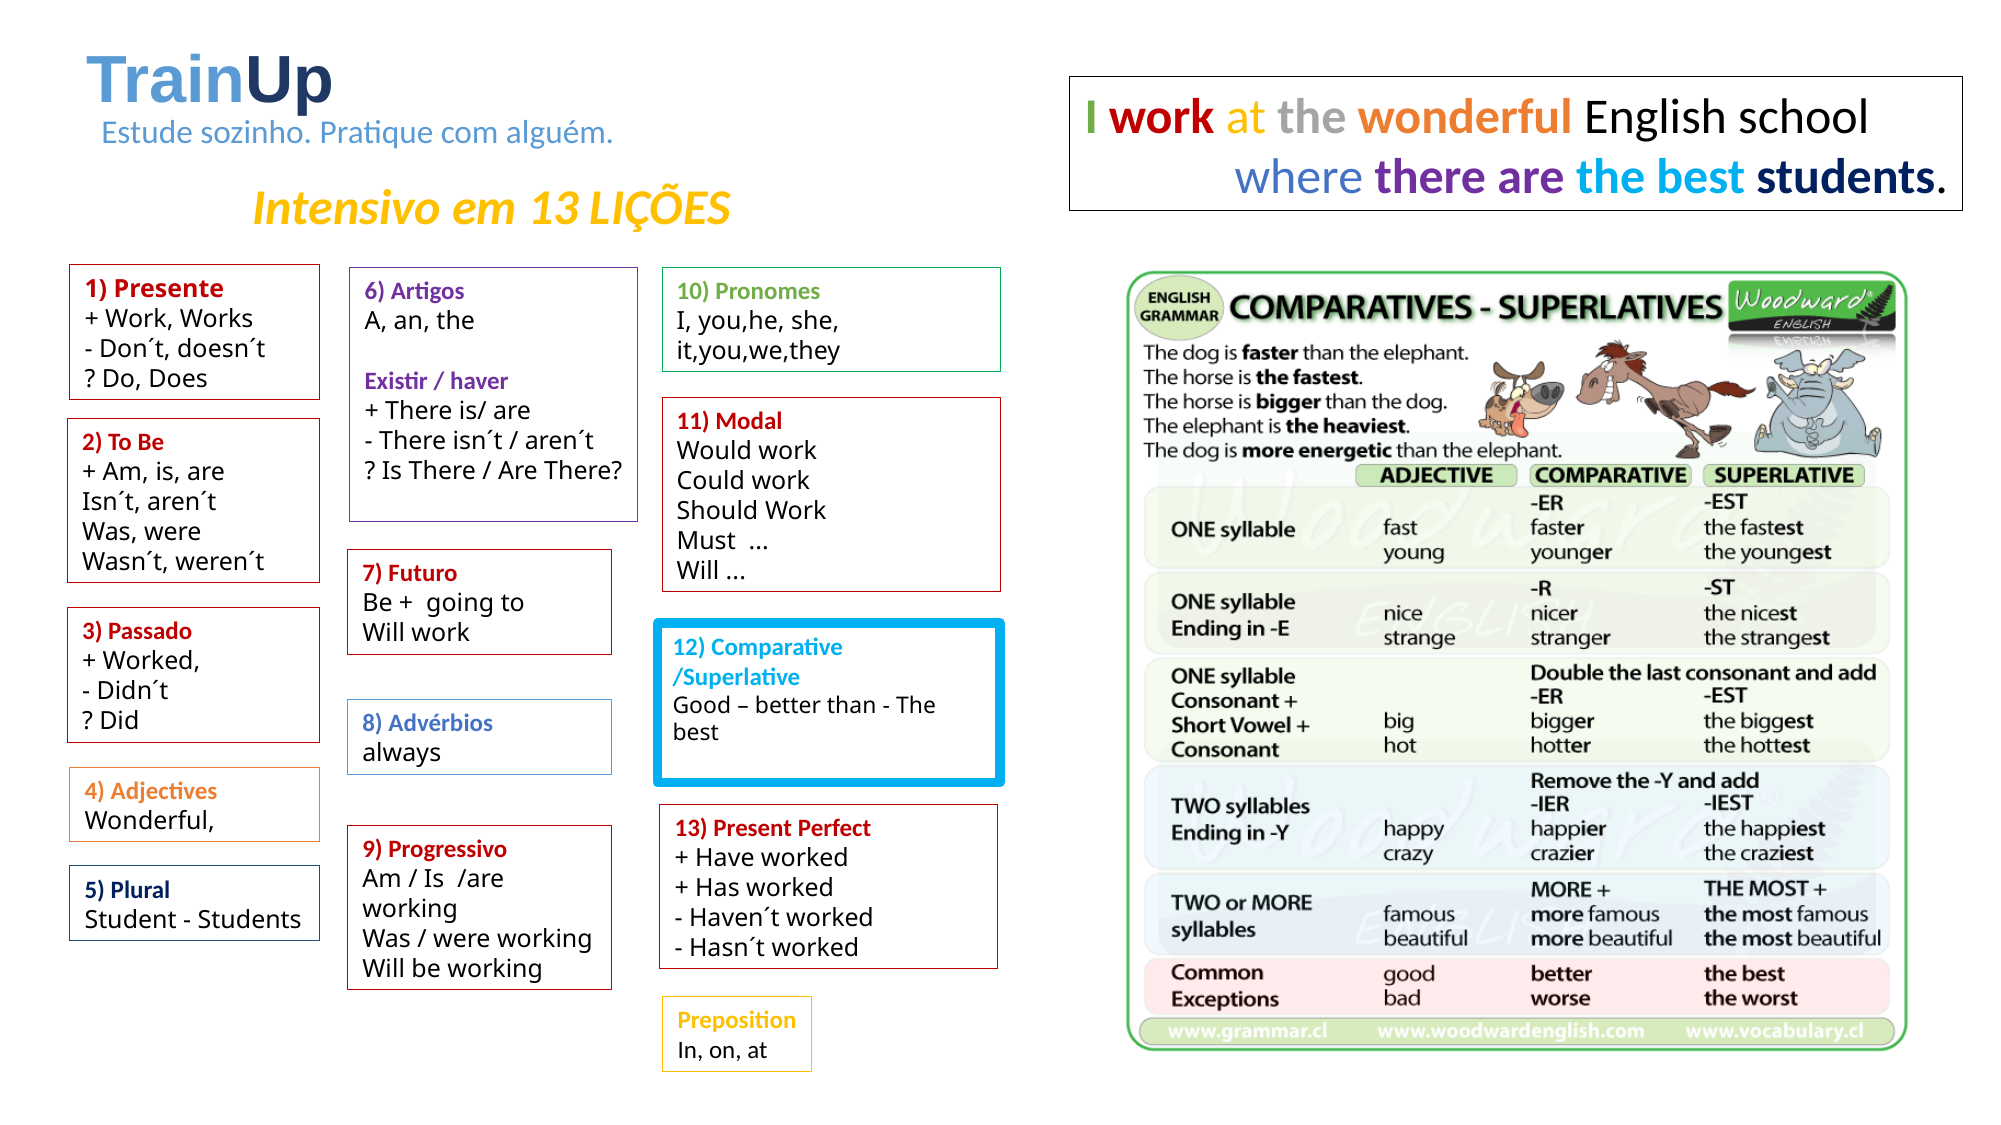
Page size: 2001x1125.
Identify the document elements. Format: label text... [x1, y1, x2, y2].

text_box 5) Plural Student - Students [69, 865, 320, 941]
text_box 10) Pronomes I, you,he, she, it,you,we,they [661, 266, 1001, 373]
text_box 1) Presente + Work, Works - Don´t, doesn´t ? Do, Does [69, 264, 320, 400]
text_box I work at the wonderful English school where there are the best students. [1069, 76, 1963, 211]
text_box Estude sozinho. Pratique com alguém. [86, 102, 638, 158]
text_box 3) Passado + Worked, - Didn´t ? Did [67, 607, 320, 743]
text_box 6) Artigos A, an, the Existir / haver + There is/ are - There isn´t / aren´t ? Is There / Are There? [349, 267, 638, 522]
text_box 2) To Be + Am, is, are Isn´t, aren´t Was, were Wasn´t, weren´t [67, 418, 320, 583]
text_box 13) Present Perfect + Have worked + Has worked - Haven´t worked - Hasn´t worked [659, 804, 998, 969]
text_box 7) Futuro Be + going to Will work [347, 549, 611, 655]
text_box Intensivo em 13 LIÇÕES [237, 167, 746, 242]
text_box 11) Modal Would work Could work Should Work Must ... Will ... [661, 397, 1000, 592]
text_box 8) Advérbios always [347, 699, 611, 774]
picture [1122, 267, 1911, 1055]
text_box Preposition In, on, at [662, 996, 812, 1072]
text_box TrainUp [71, 28, 350, 123]
text_box 4) Adjectives Wonderful, [69, 767, 320, 842]
text_box 12) Comparative /Superlative Good – better than - The best [657, 623, 1000, 783]
text_box 9) Progressivo Am / Is /are working Was / were working Will be working [347, 824, 611, 990]
